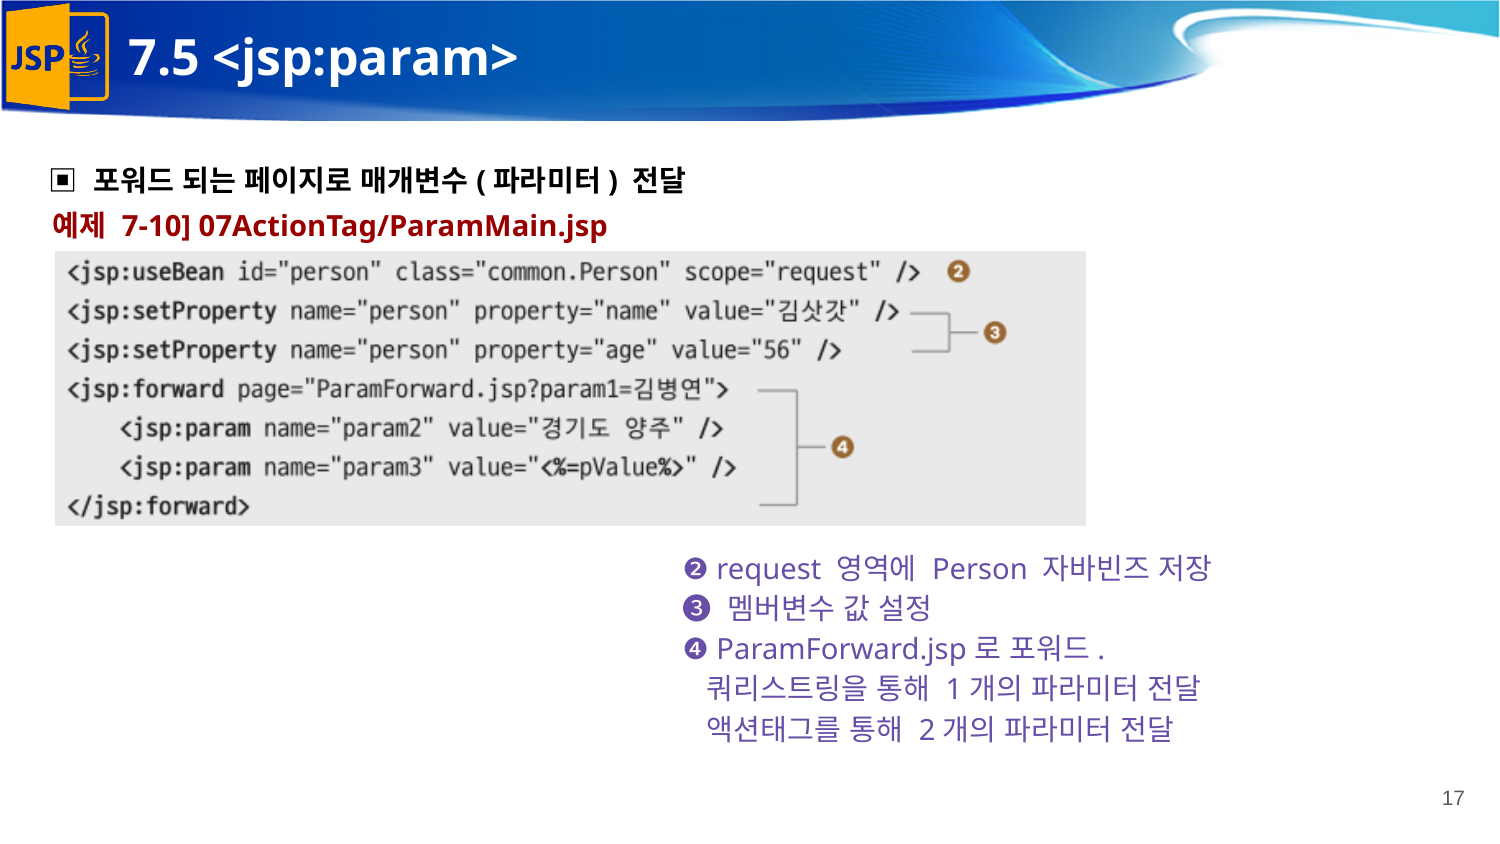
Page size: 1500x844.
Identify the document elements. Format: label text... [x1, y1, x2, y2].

slide_number ‹#› [1389, 764, 1480, 830]
title 7.5 <jsp:param> [113, 10, 1500, 105]
picture [0, 0, 1500, 121]
text_box ▣ 포워드 되는 페이지로 매개변수(파라미터) 전달 [33, 142, 1432, 423]
text_box 예제 7-10] 07ActionTag/ParamMain.jsp [37, 186, 713, 252]
picture [54, 251, 1086, 527]
text_box ❷ request 영역에 Person 자바빈즈 저장 ❸ 멤버변수 값 설정 ❹ ParamForward.jsp로 포워드. 쿼리스트링을 통해 1개의 파라미터 전달 액션태그를 통해 2개의 파라미터 전달 [667, 529, 1378, 798]
